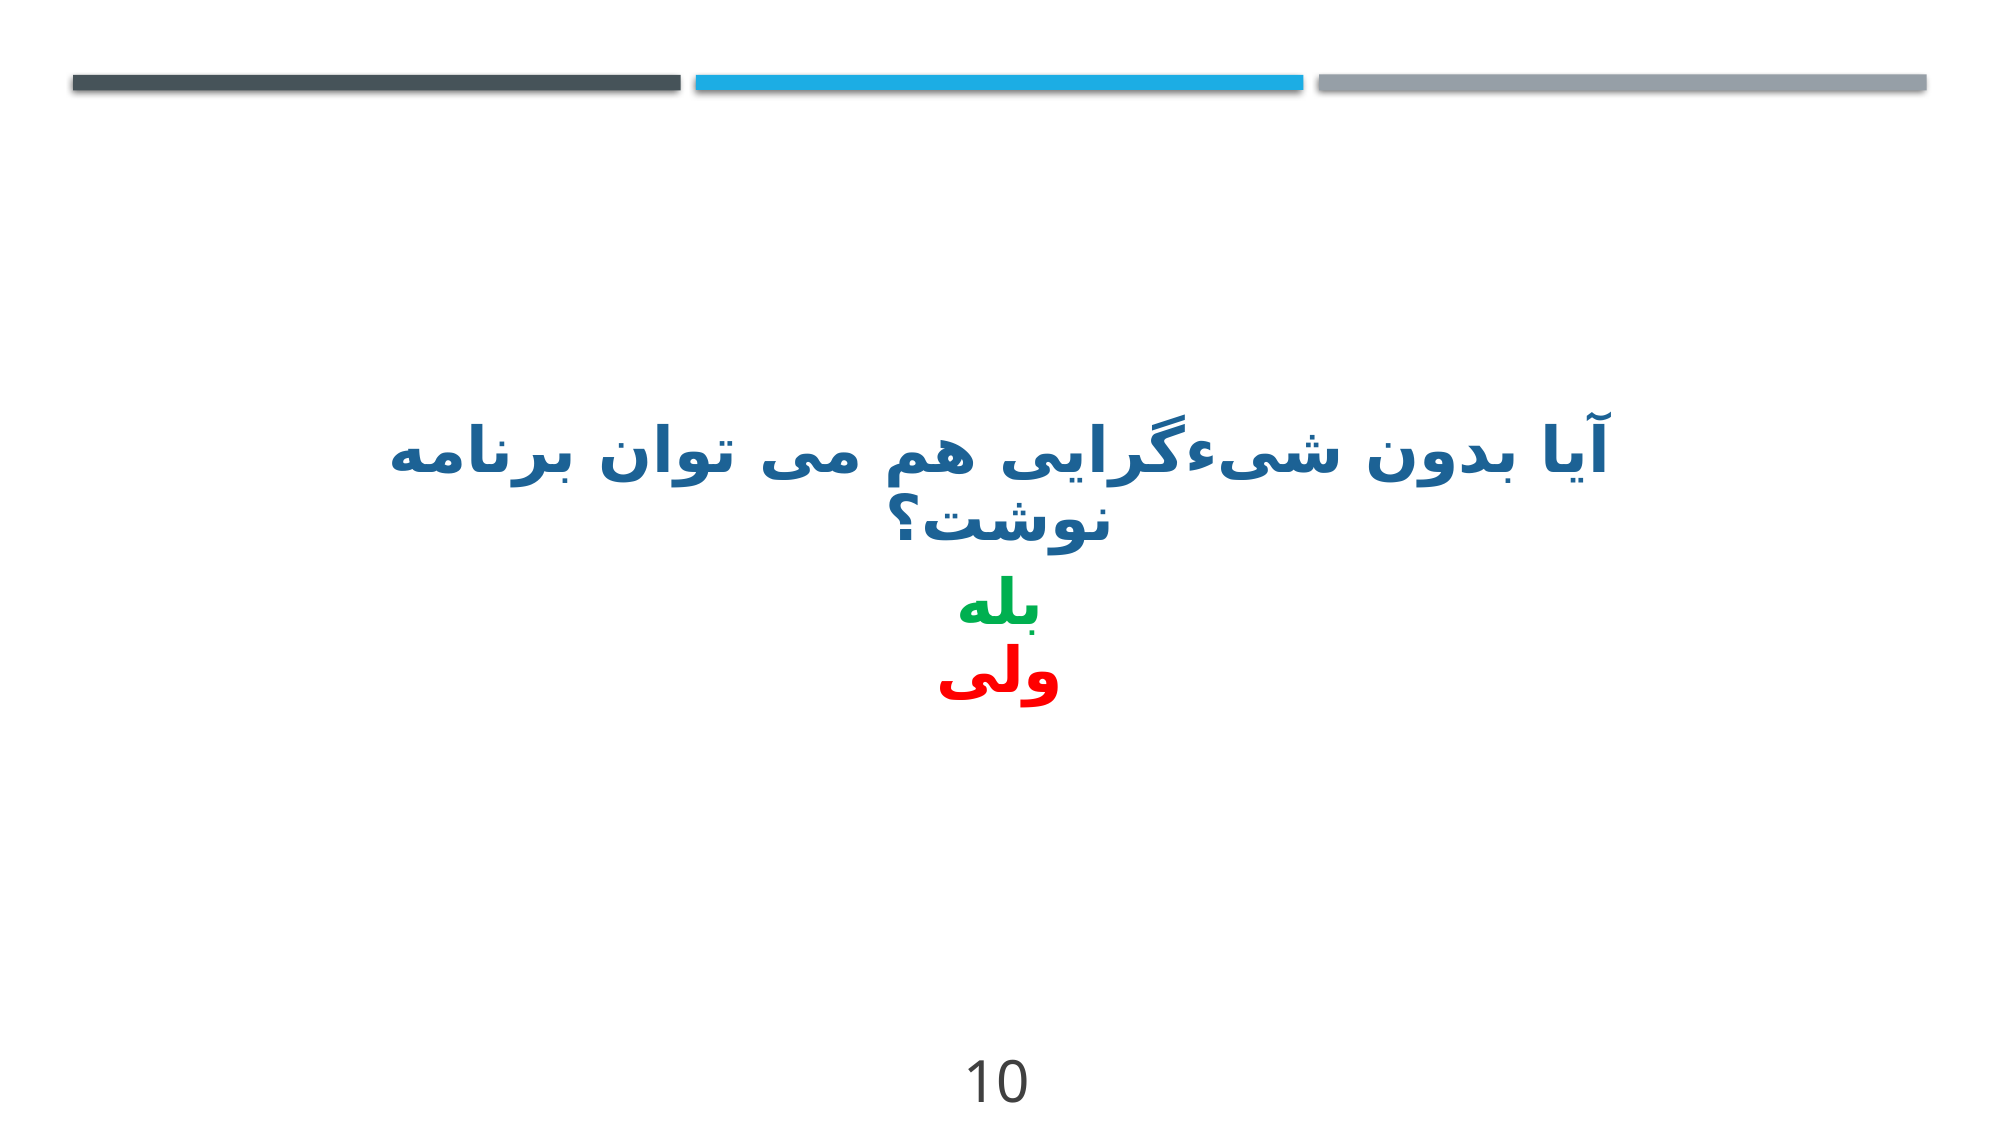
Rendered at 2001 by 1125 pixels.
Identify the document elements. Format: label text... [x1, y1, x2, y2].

text_box آیا بدون شیءگرایی هم می توان برنامه نوشت؟ بله ولی [249, 410, 1750, 715]
